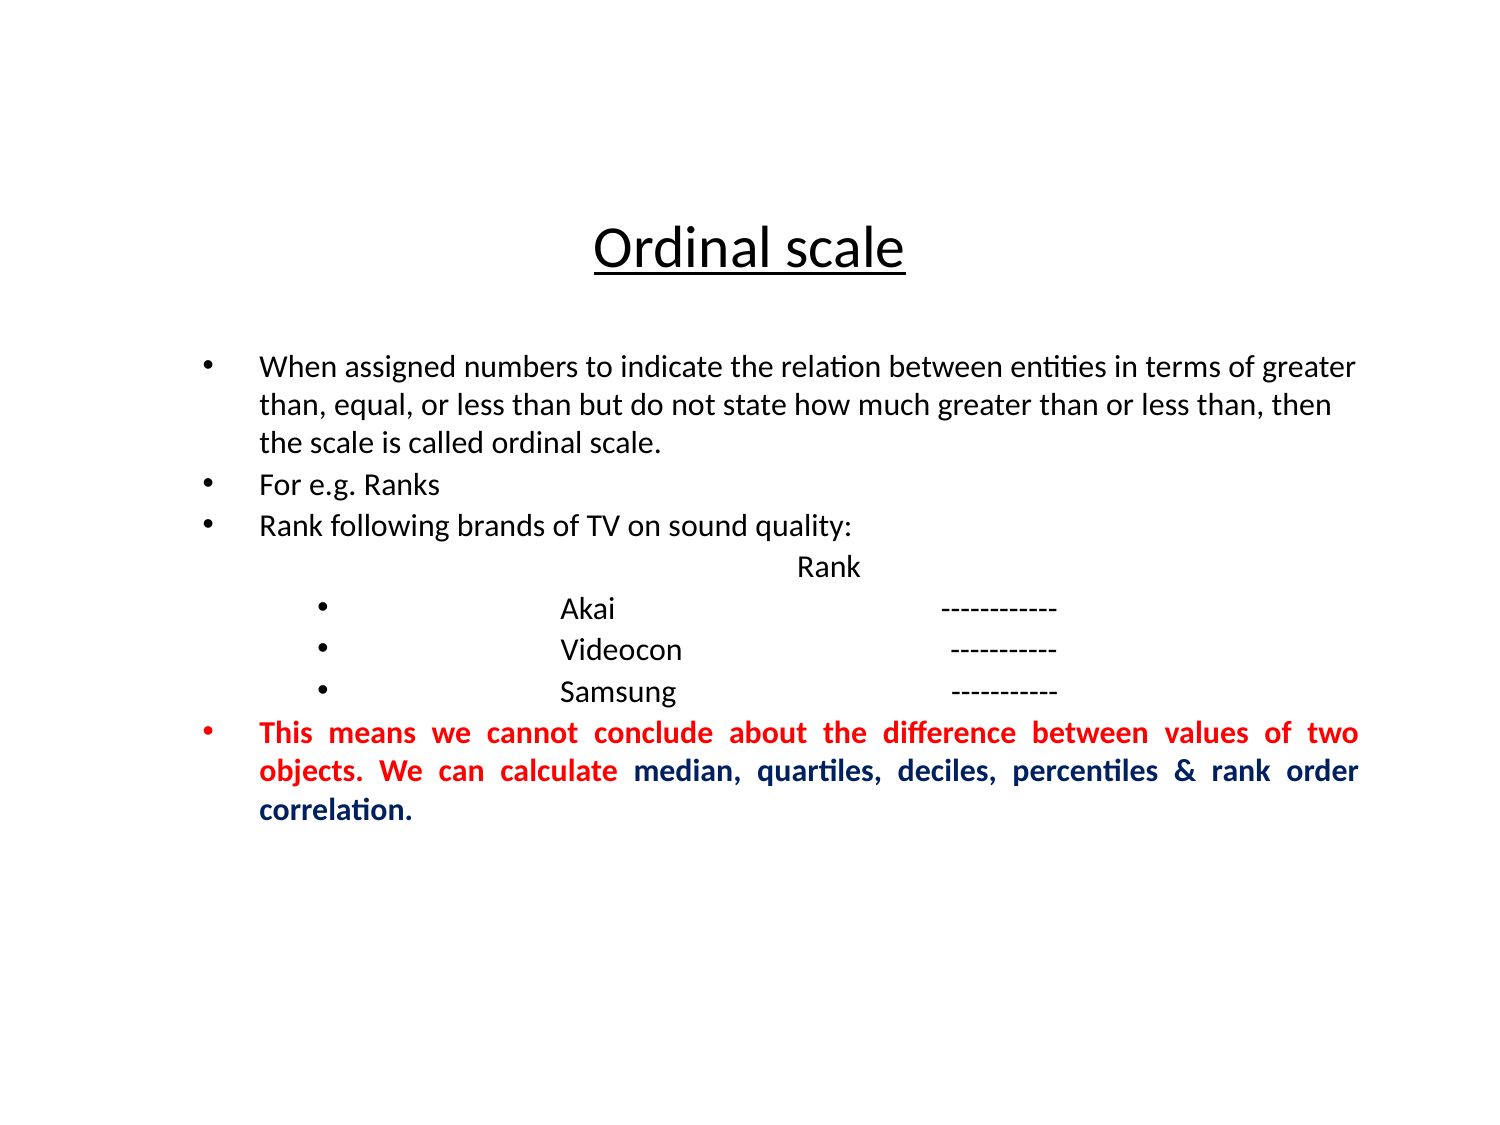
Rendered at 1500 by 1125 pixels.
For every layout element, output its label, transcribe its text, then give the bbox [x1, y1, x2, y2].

title Ordinal scale [174, 200, 1326, 288]
list When assigned numbers to indicate the relation between entities in terms of greater than, equal, or less than but do not state how much greater than or less than, then the scale is called ordinal scale. For e.g. Ranks Rank following brands of TV on sound quality: Rank Akai ------------ Videocon ----------- Samsung ----------- This means we cannot conclude about the difference between values of two objects. We can calculate median, quartiles, deciles, percentiles & rank order correlation. [187, 337, 1375, 838]
